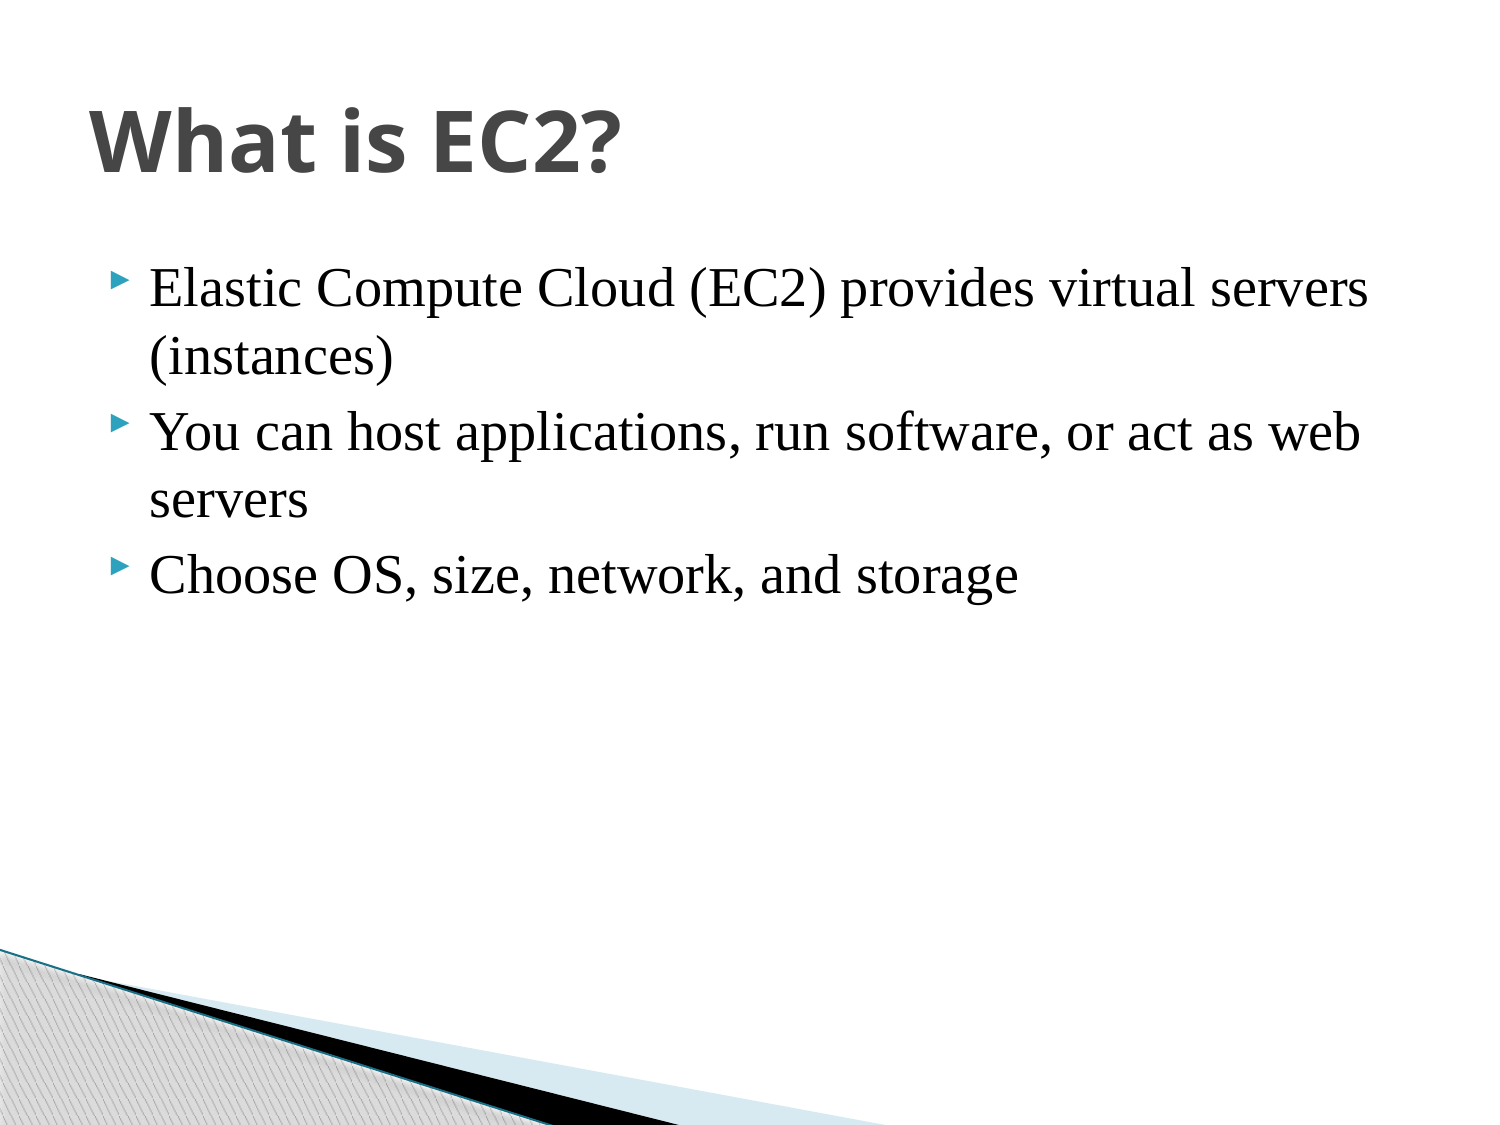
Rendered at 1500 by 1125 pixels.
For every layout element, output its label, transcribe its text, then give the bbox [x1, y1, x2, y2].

title What is EC2? [75, 45, 1425, 233]
list Elastic Compute Cloud (EC2) provides virtual servers (instances) You can host applications, run software, or act as web servers Choose OS, size, network, and storage [75, 243, 1425, 986]
